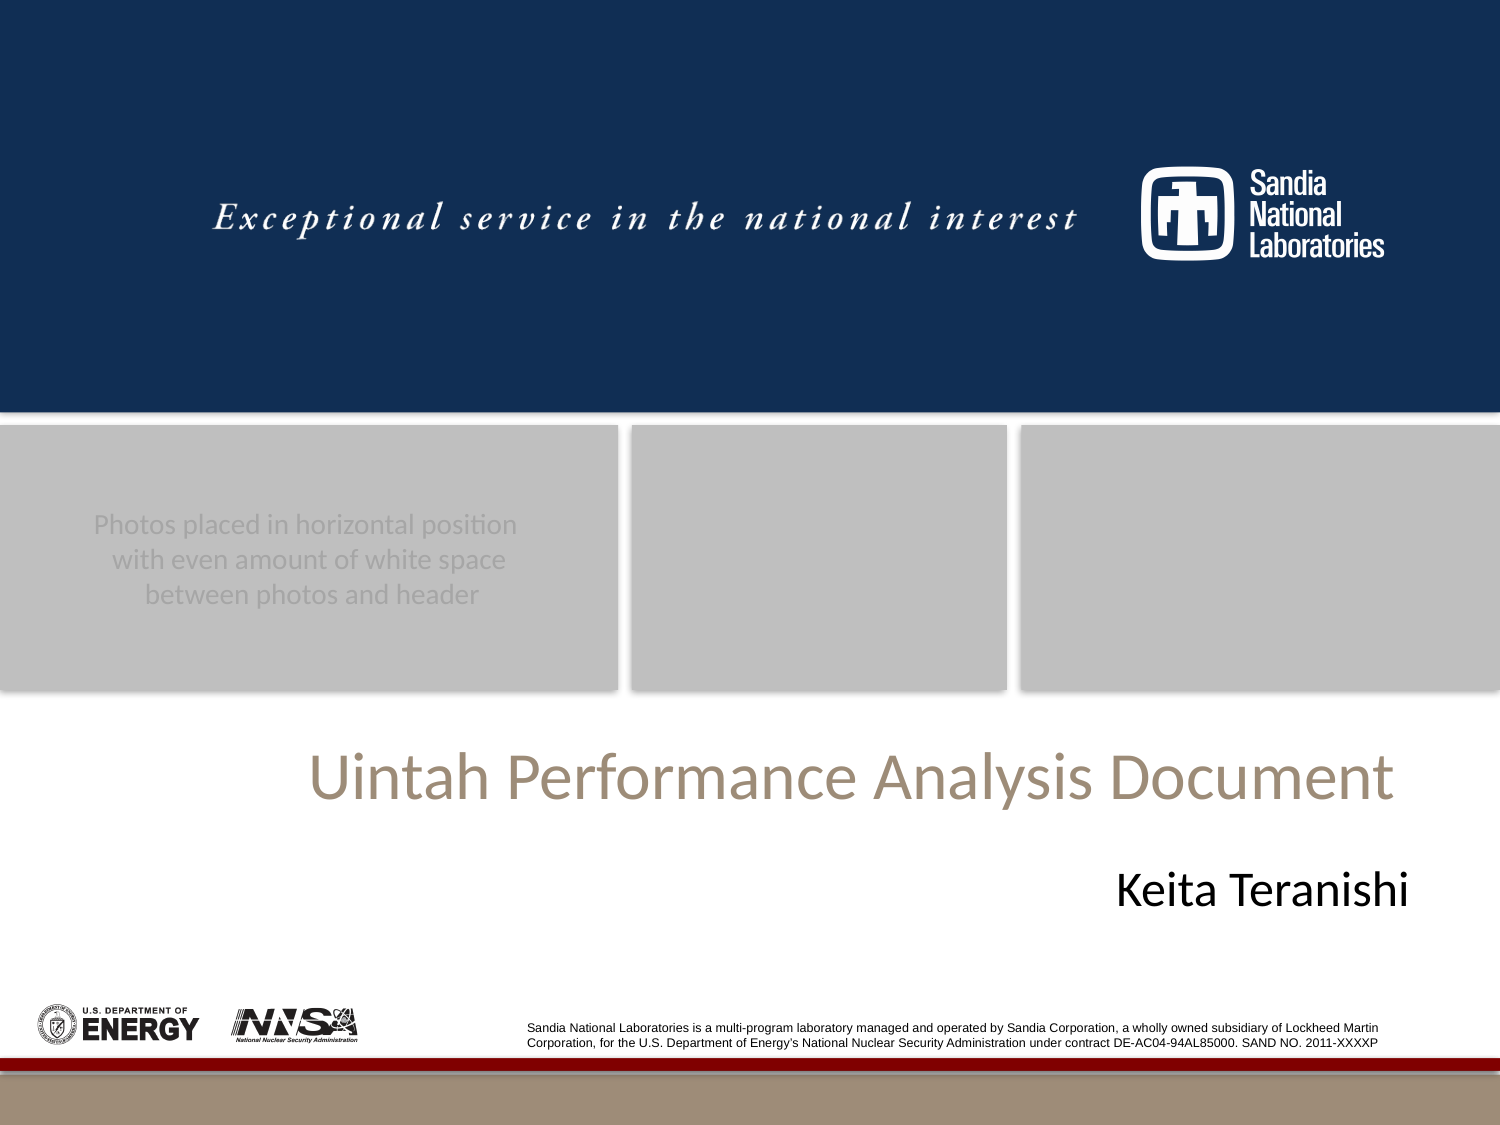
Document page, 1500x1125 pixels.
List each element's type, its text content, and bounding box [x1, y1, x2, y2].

title Uintah Performance Analysis Document [150, 698, 1427, 847]
picture [201, 194, 1087, 245]
picture [34, 1003, 203, 1045]
picture [226, 1003, 366, 1049]
subtitle Keita Teranishi [499, 848, 1426, 947]
picture [1137, 165, 1388, 262]
